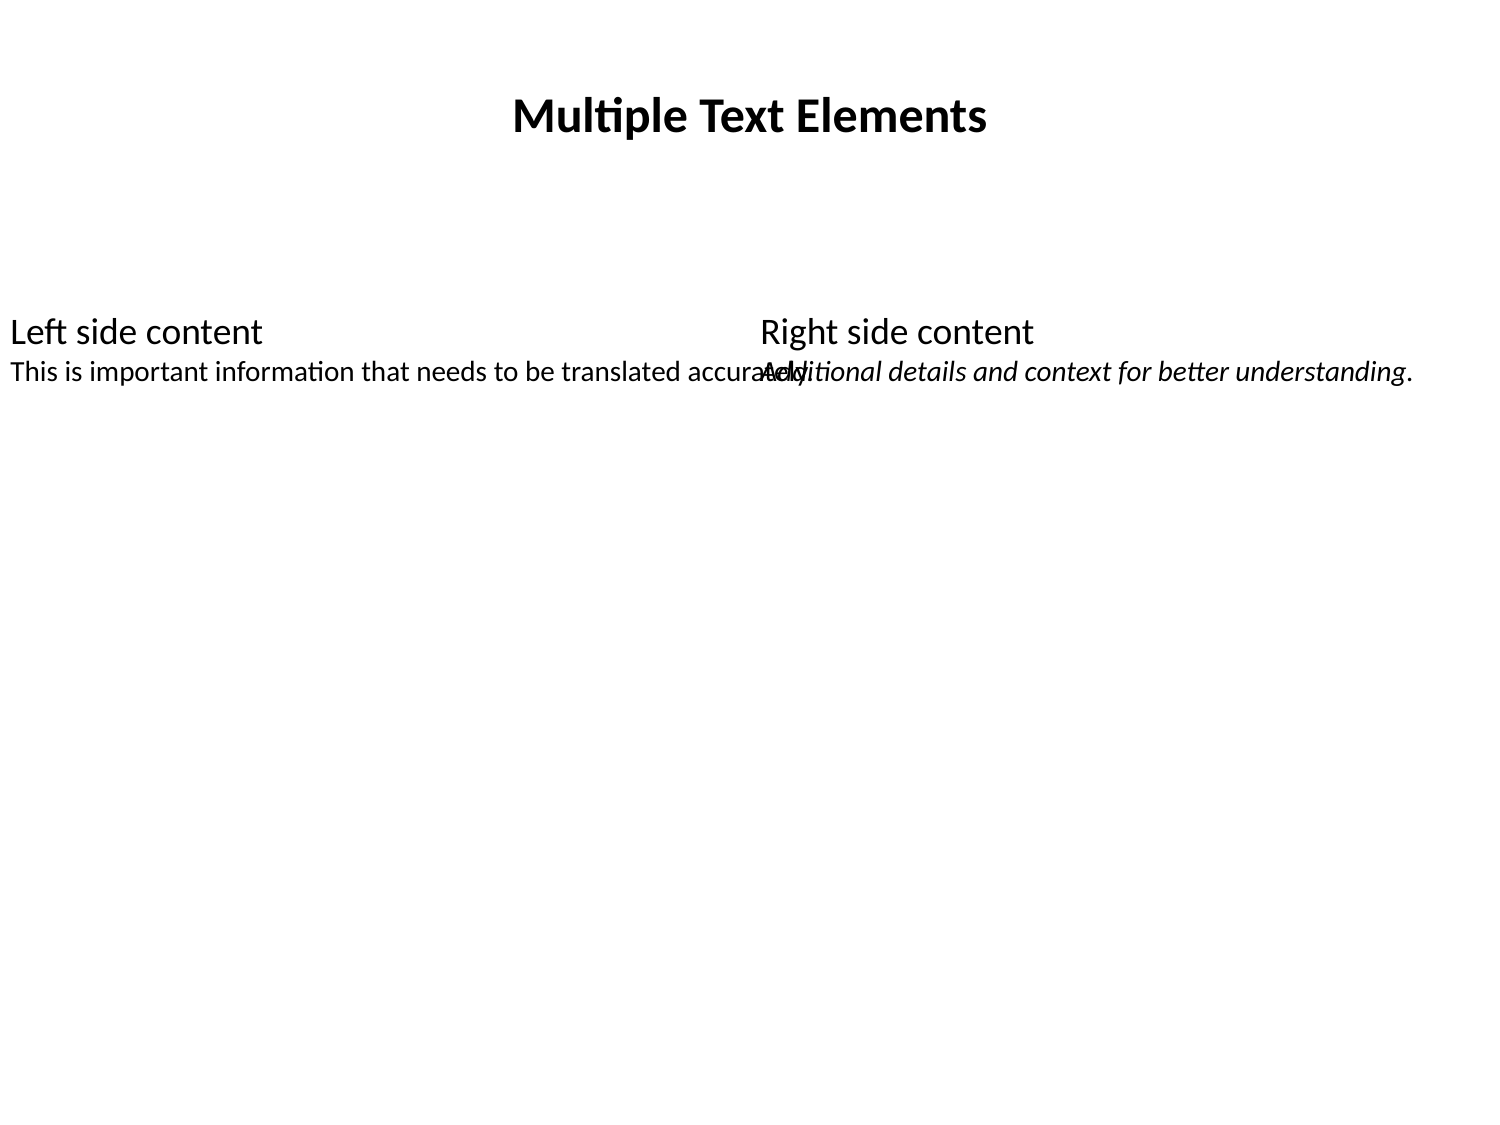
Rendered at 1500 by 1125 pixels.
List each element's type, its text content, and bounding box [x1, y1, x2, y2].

text_box Left side content This is important information that needs to be translated accurately. [0, 299, 745, 395]
text_box Right side content Additional details and context for better understanding. [745, 299, 1430, 395]
text_box Multiple Text Elements [497, 74, 1003, 150]
